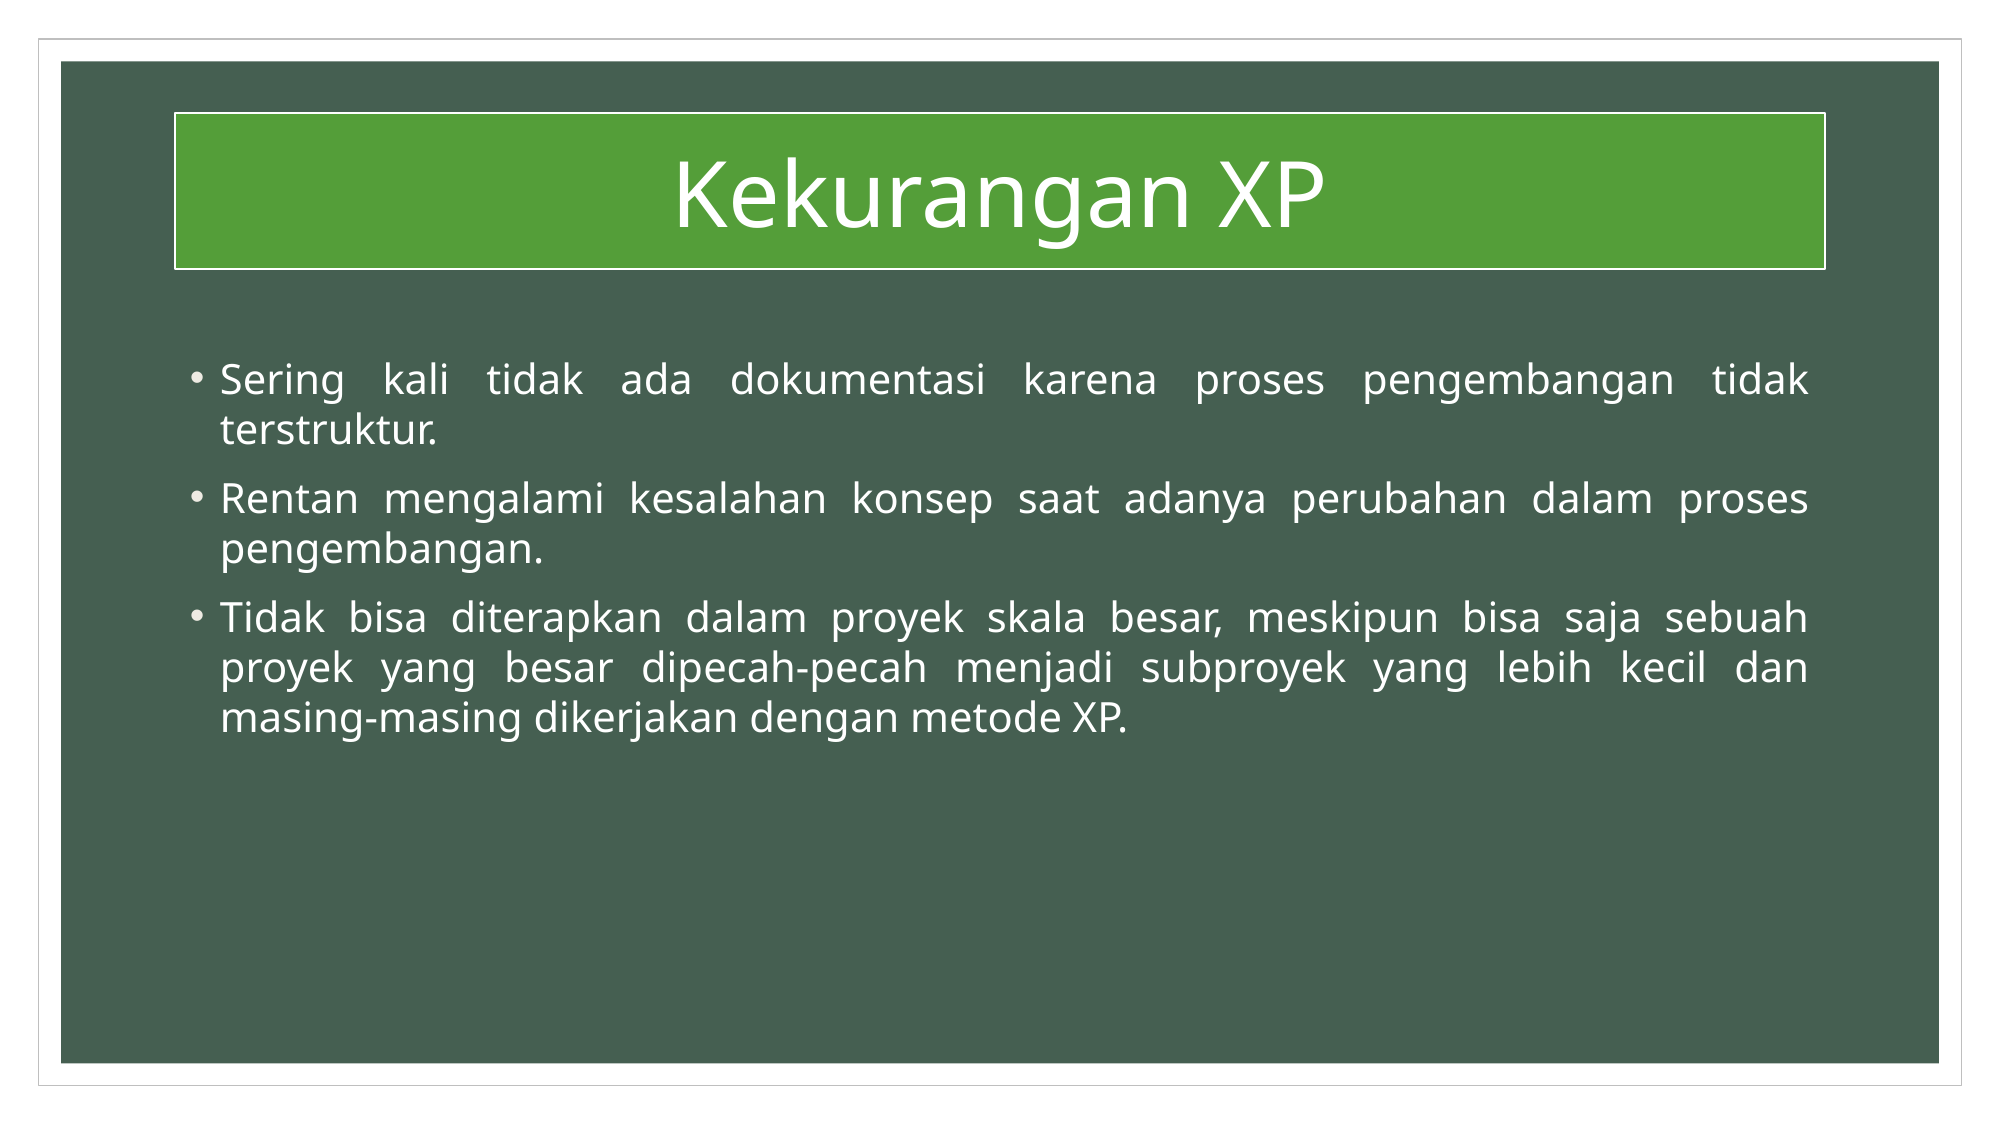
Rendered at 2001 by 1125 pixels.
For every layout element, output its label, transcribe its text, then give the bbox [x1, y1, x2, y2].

list Sering kali tidak ada dokumentasi karena proses pengembangan tidak terstruktur. Rentan mengalami kesalahan konsep saat adanya perubahan dalam proses pengembangan. Tidak bisa diterapkan dalam proyek skala besar, meskipun bisa saja sebuah proyek yang besar dipecah-pecah menjadi subproyek yang lebih kecil dan masing-masing dikerjakan dengan metode XP. [174, 345, 1825, 990]
text_box Kekurangan XP [174, 112, 1826, 270]
